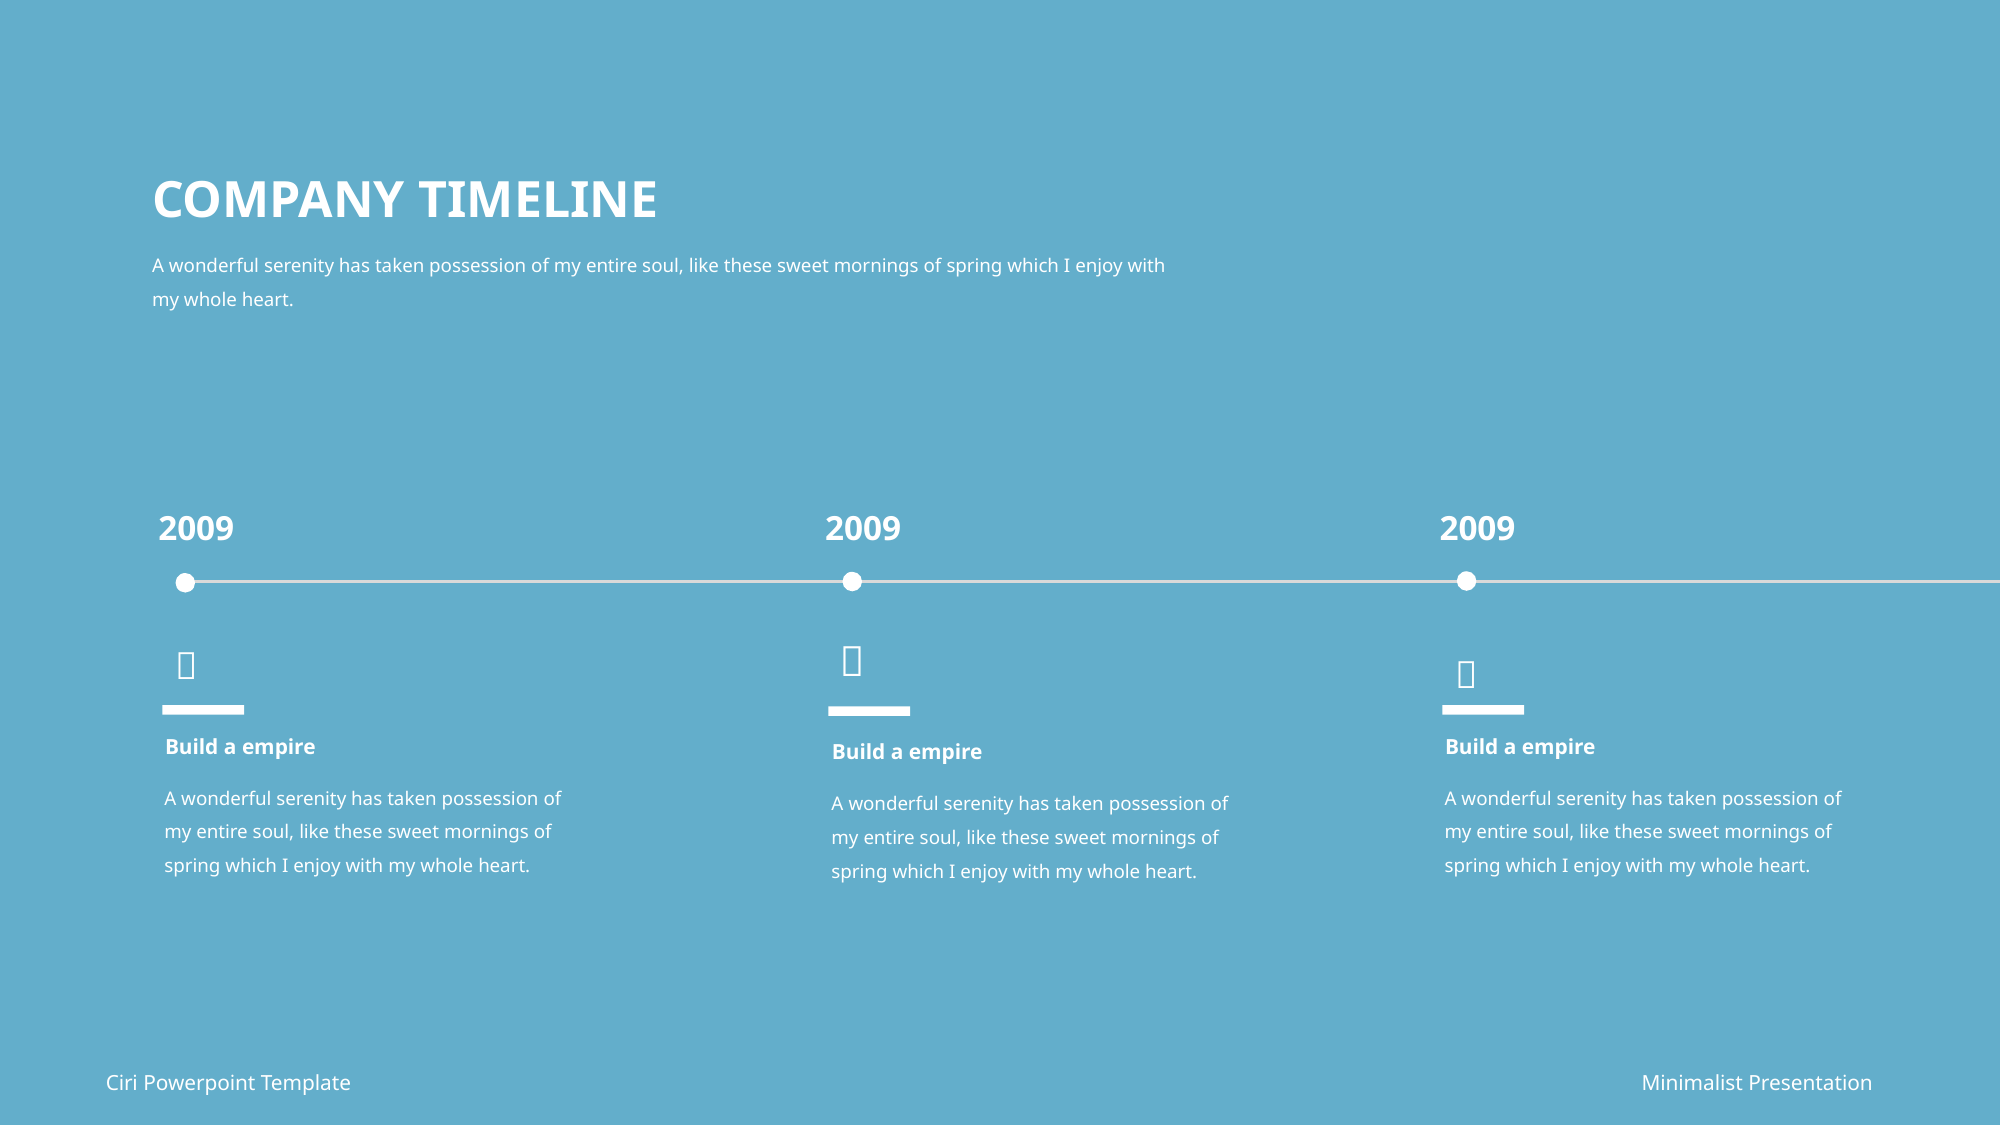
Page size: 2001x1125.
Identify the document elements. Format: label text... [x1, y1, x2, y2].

text_box  [160, 634, 213, 695]
text_box A wonderful serenity has taken possession of my entire soul, like these sweet mornings of spring which I enjoy with my whole heart. [816, 773, 1257, 890]
text_box Build a empire [1430, 726, 1721, 766]
text_box 2009 [121, 499, 249, 555]
text_box Minimalist Presentation [1612, 1062, 1903, 1102]
text_box [1456, 571, 1477, 581]
text_box A wonderful serenity has taken possession of my entire soul, like these sweet mornings of spring which I enjoy with my whole heart. [149, 767, 590, 884]
text_box [1441, 704, 1525, 716]
text_box COMPANY TIMELINE [137, 159, 1048, 235]
text_box [175, 582, 196, 593]
text_box Build a empire [817, 731, 1108, 772]
text_box  [824, 627, 880, 692]
text_box A wonderful serenity has taken possession of my entire soul, like these sweet mornings of spring which I enjoy with my whole heart. [137, 235, 1192, 318]
text_box [842, 571, 862, 581]
text_box 2009 [1402, 499, 1531, 555]
text_box A wonderful serenity has taken possession of my entire soul, like these sweet mornings of spring which I enjoy with my whole heart. [1429, 767, 1870, 884]
text_box [161, 704, 245, 716]
text_box [1457, 582, 1477, 591]
text_box Build a empire [150, 726, 441, 766]
text_box 2009 [787, 499, 916, 555]
text_box [842, 582, 862, 592]
text_box [175, 573, 195, 581]
text_box [827, 705, 911, 717]
text_box  [1440, 643, 1493, 703]
text_box Ciri Powerpoint Template [91, 1062, 382, 1102]
